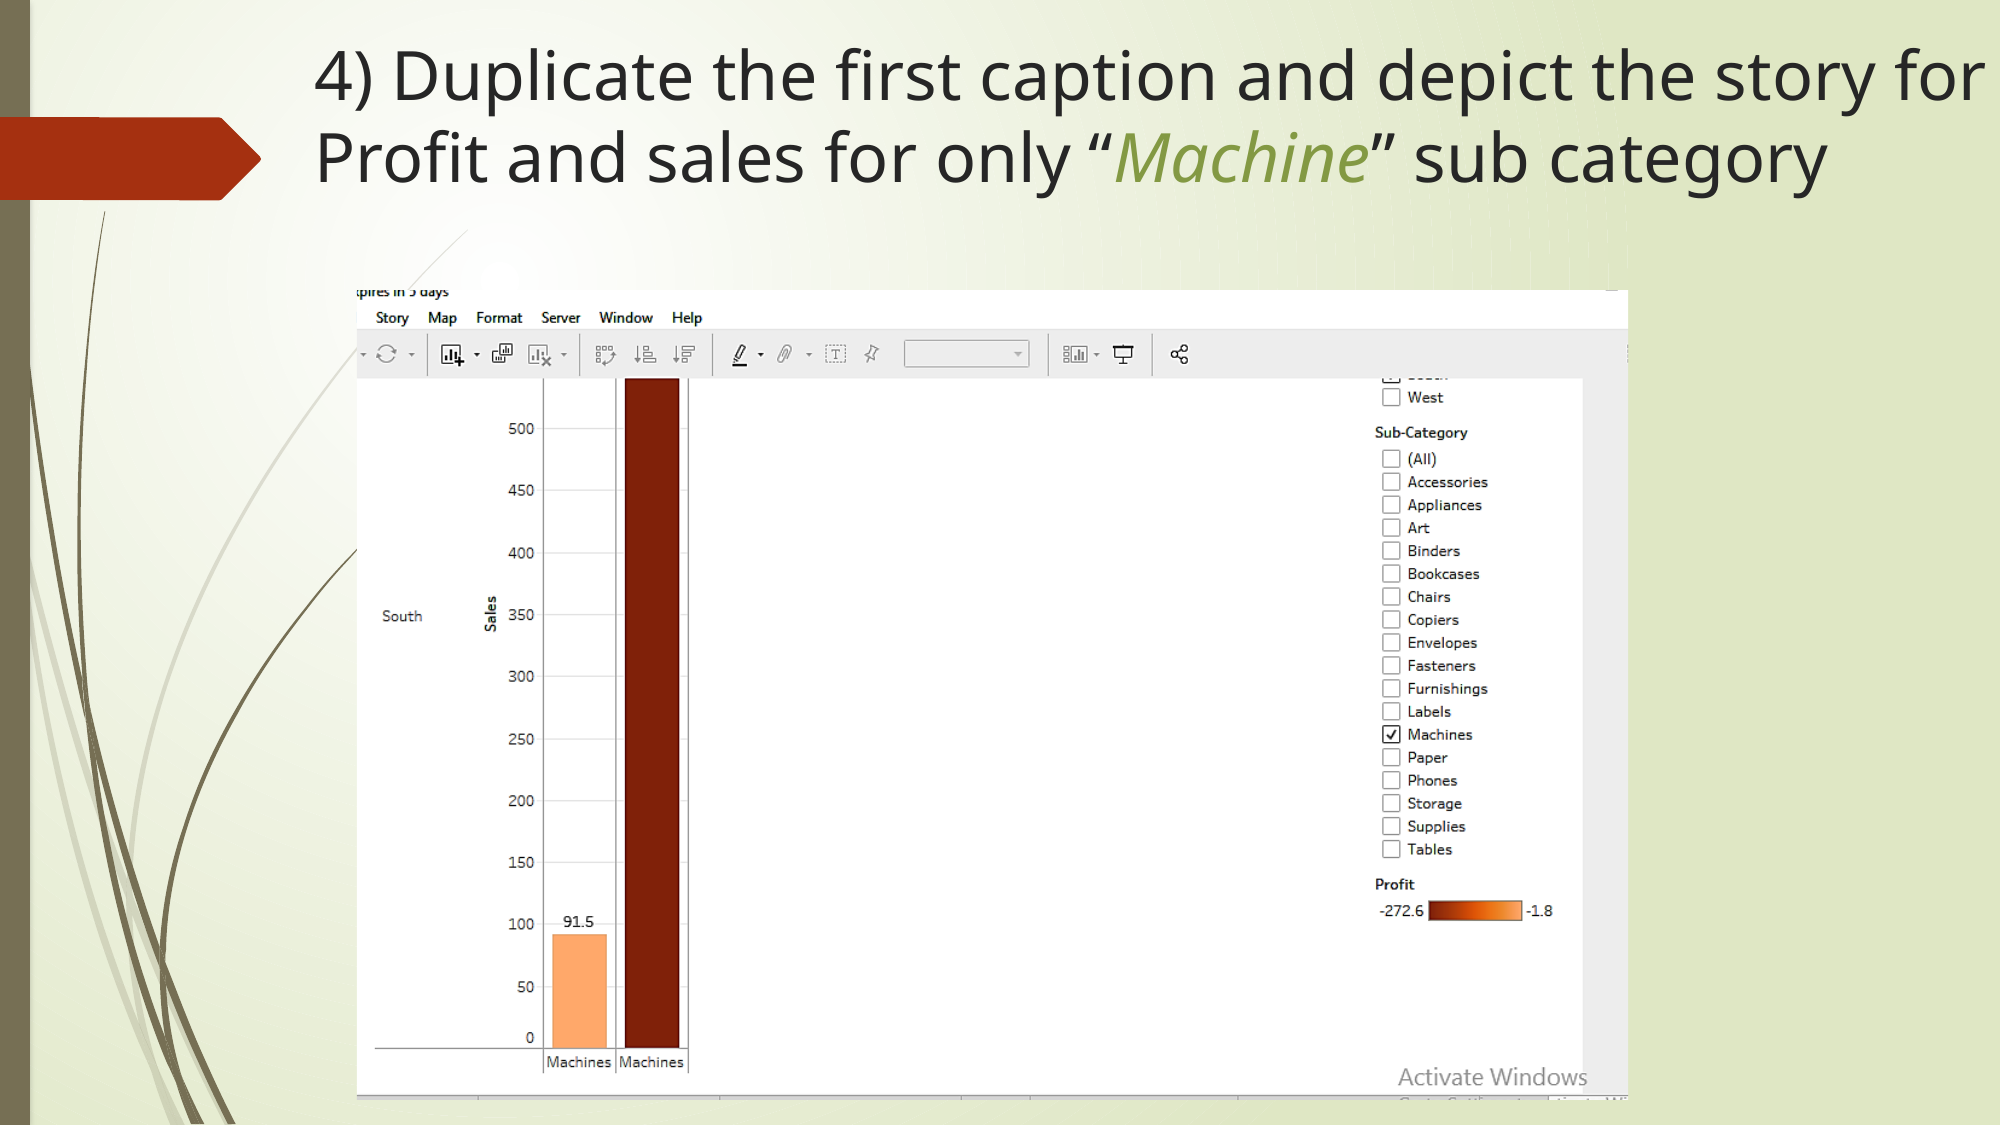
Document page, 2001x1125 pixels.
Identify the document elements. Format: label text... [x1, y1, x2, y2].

title 4) Duplicate the first caption and depict the story for Profit and sales for only “Machine” sub category [299, 25, 2000, 269]
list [356, 290, 1629, 1101]
